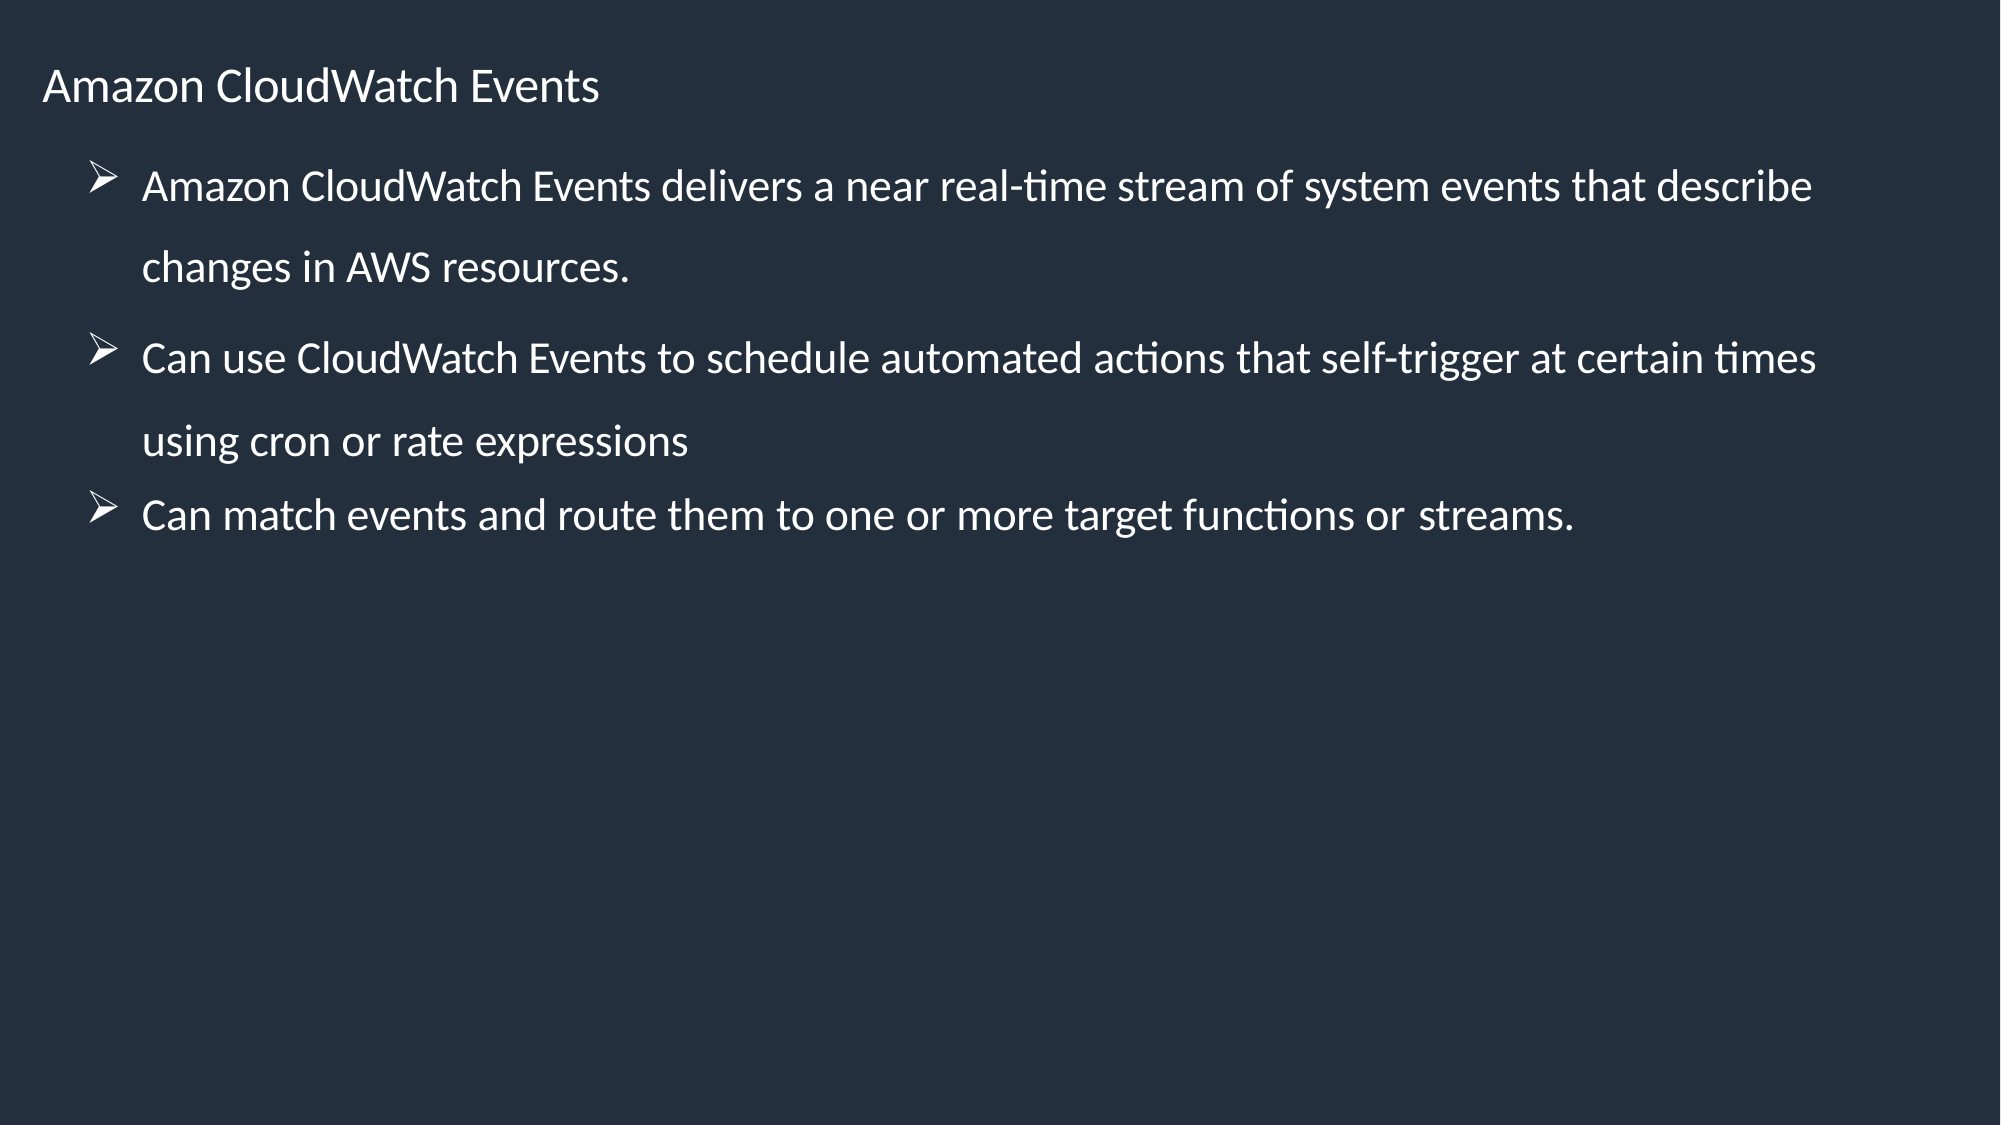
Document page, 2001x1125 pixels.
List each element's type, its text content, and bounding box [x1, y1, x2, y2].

text_box Amazon CloudWatch Events delivers a near real-time stream of system events that describe changes in AWS resources. Can use CloudWatch Events to schedule automated actions that self-trigger at certain times using cron or rate expressions Can match events and route them to one or more target functions or streams. [83, 127, 1841, 540]
title Amazon CloudWatch Events [40, 49, 611, 240]
